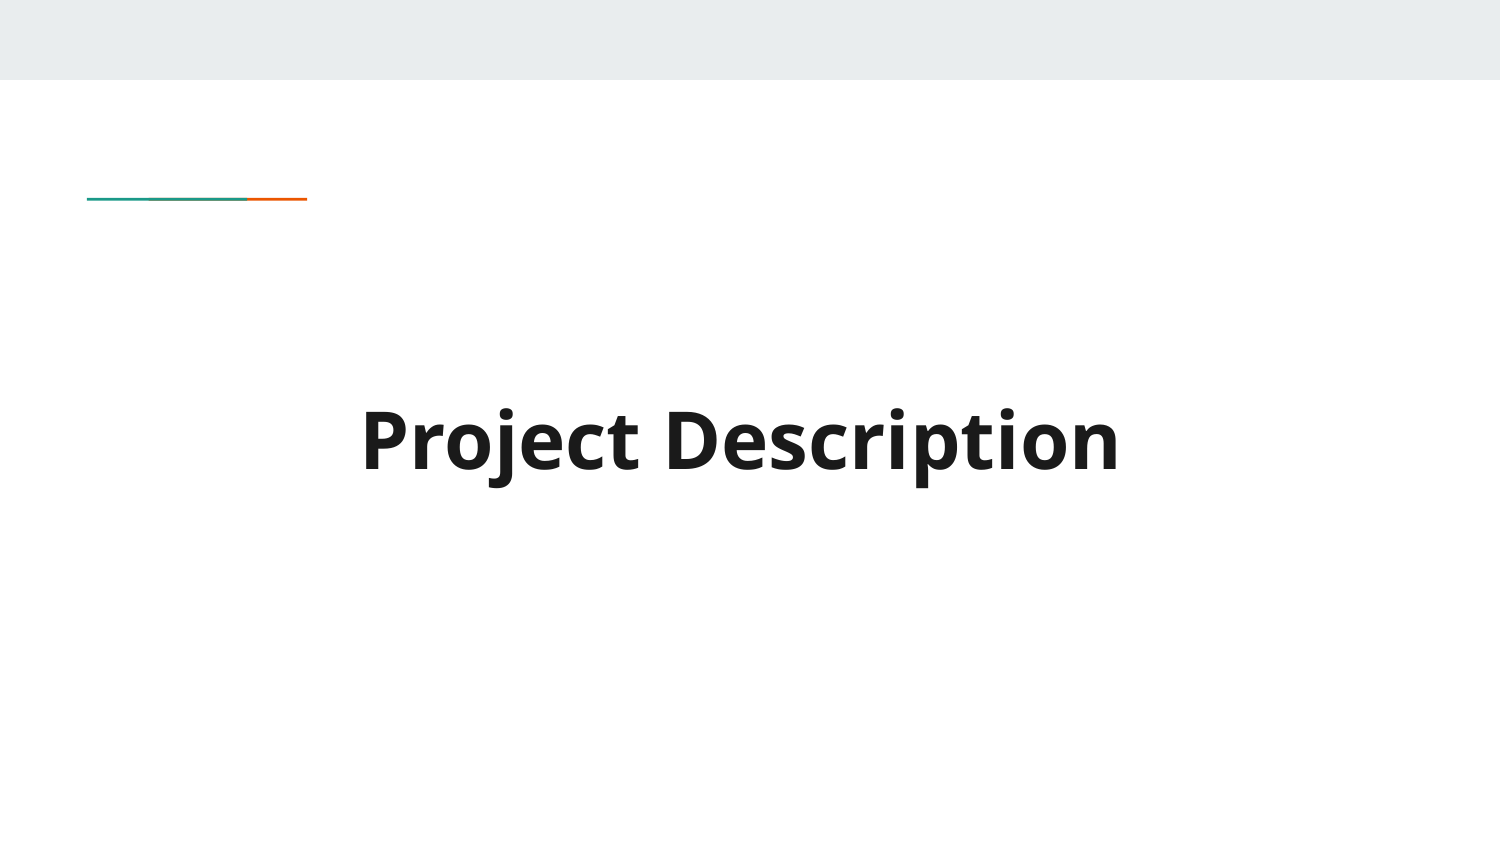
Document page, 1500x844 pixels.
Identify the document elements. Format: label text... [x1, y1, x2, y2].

title Project Description [344, 374, 1500, 497]
